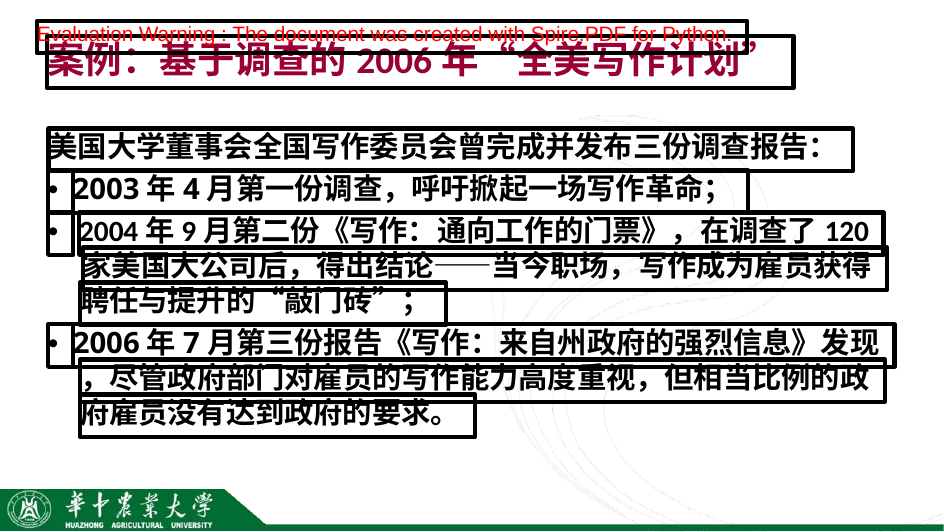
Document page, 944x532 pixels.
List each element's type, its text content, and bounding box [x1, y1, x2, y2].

text_box Evaluation Warning : The document was created with Spire.PDF for Python. [35, 19, 749, 55]
text_box • [46, 168, 71, 210]
text_box 聘任与提升的“敲门砖”； [78, 280, 448, 322]
text_box 家美国大公司后，得出结论——当今职场，写作成为雇员获得 [81, 245, 480, 292]
text_box 2004年9月第二份《写作：通向工作的门票》，在调查了120 [77, 210, 480, 257]
text_box 2003年4月第一份调查，呼吁掀起一场写作革命； [71, 168, 480, 215]
text_box • [46, 210, 75, 257]
text_box 美国大学董事会全国写作委员会曾完成并发布三份调查报告： [46, 126, 480, 168]
text_box ，尽管政府部门对雇员的写作能力高度重视，但相当比例的政 [78, 357, 480, 404]
text_box 府雇员没有达到政府的要求。 [78, 392, 477, 439]
picture [0, 105, 944, 532]
text_box 案例：基于调查的2006年“全美写作计划” [45, 34, 796, 90]
text_box • [46, 322, 71, 369]
text_box 2006年7月第三份报告《写作：来自州政府的强烈信息》发现 [71, 322, 480, 369]
